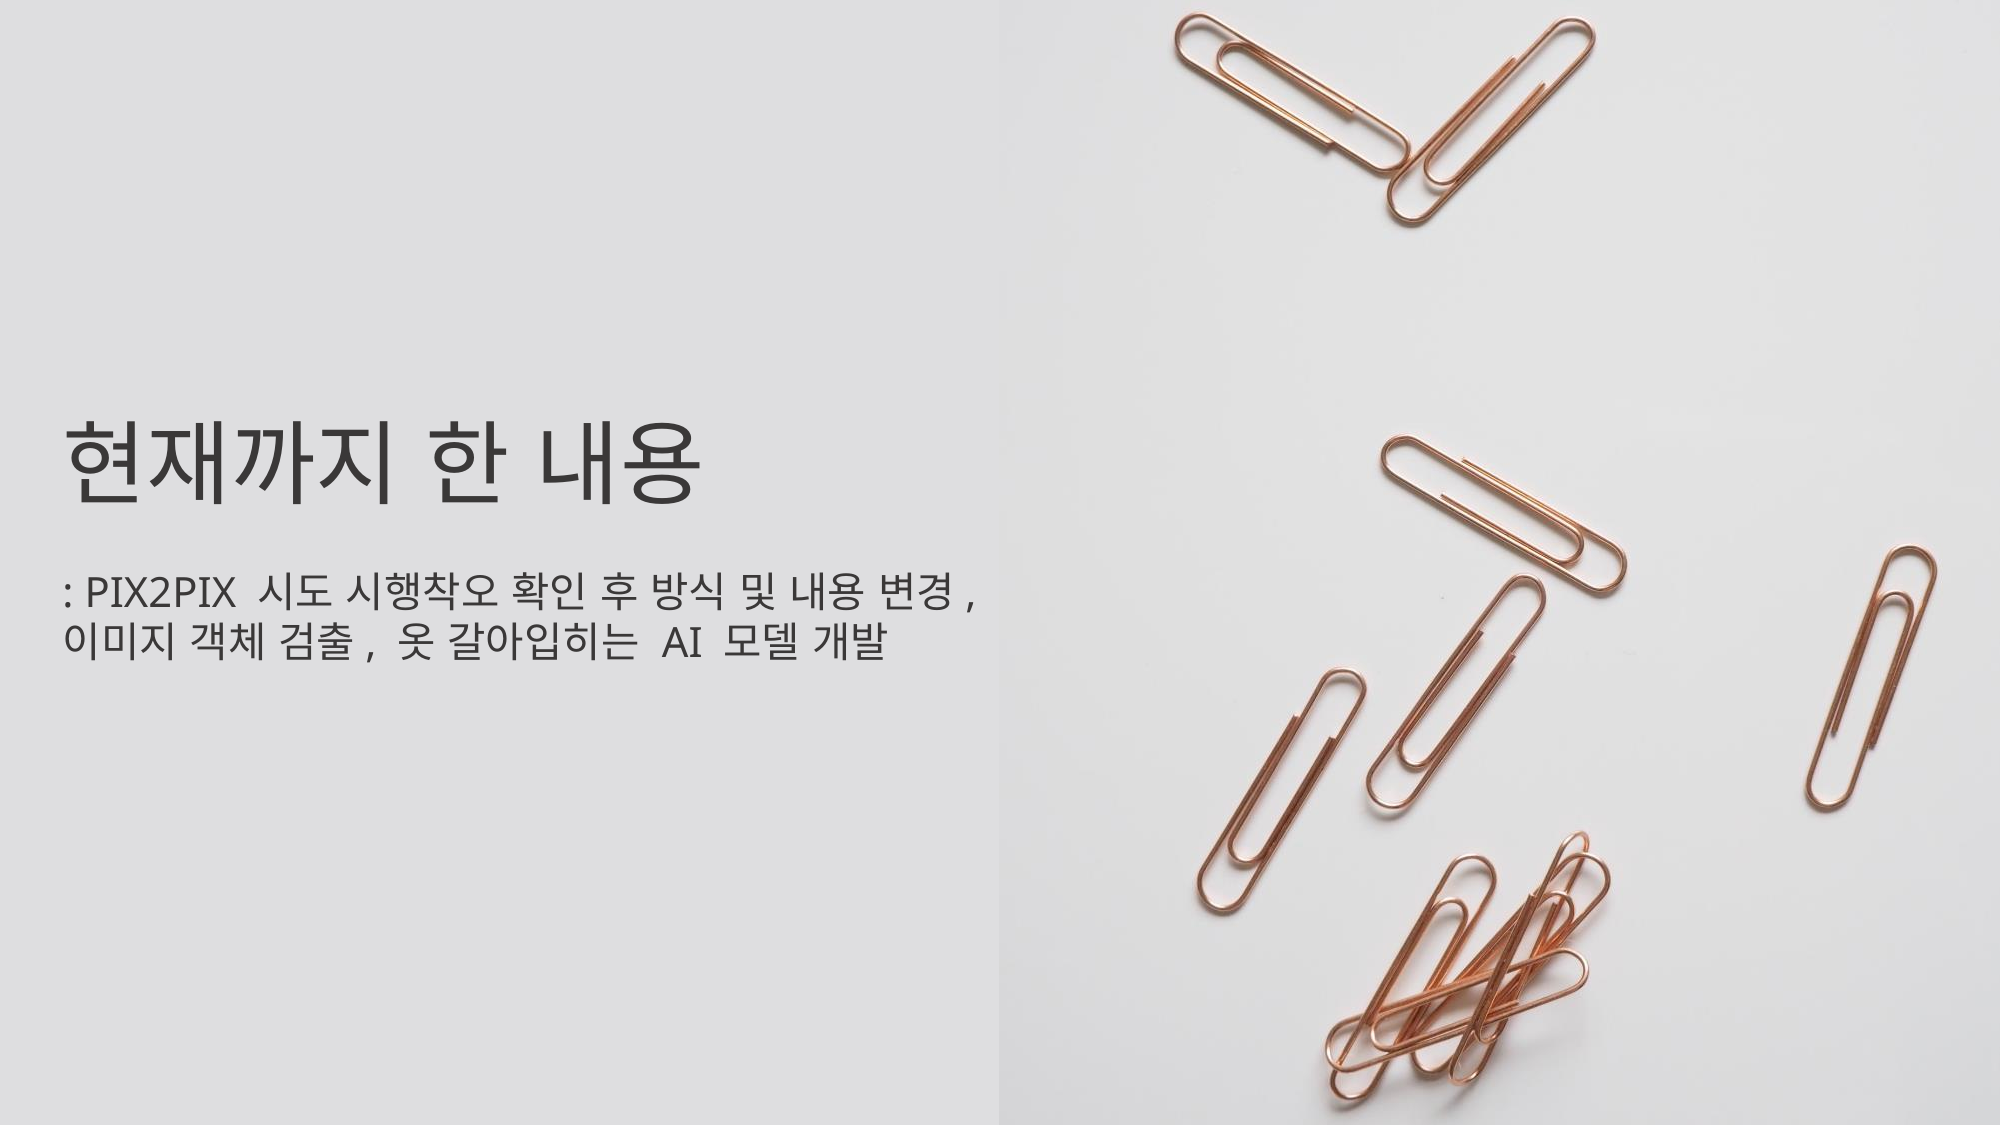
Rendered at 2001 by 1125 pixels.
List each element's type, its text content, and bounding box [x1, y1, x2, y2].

text_box 현재까지 한 내용 : PIX2PIX 시도 시행착오 확인 후 방식 및 내용 변경, 이미지 객체 검출, 옷 갈아입히는 AI 모델 개발 [47, 398, 982, 674]
picture [999, 0, 2000, 1125]
